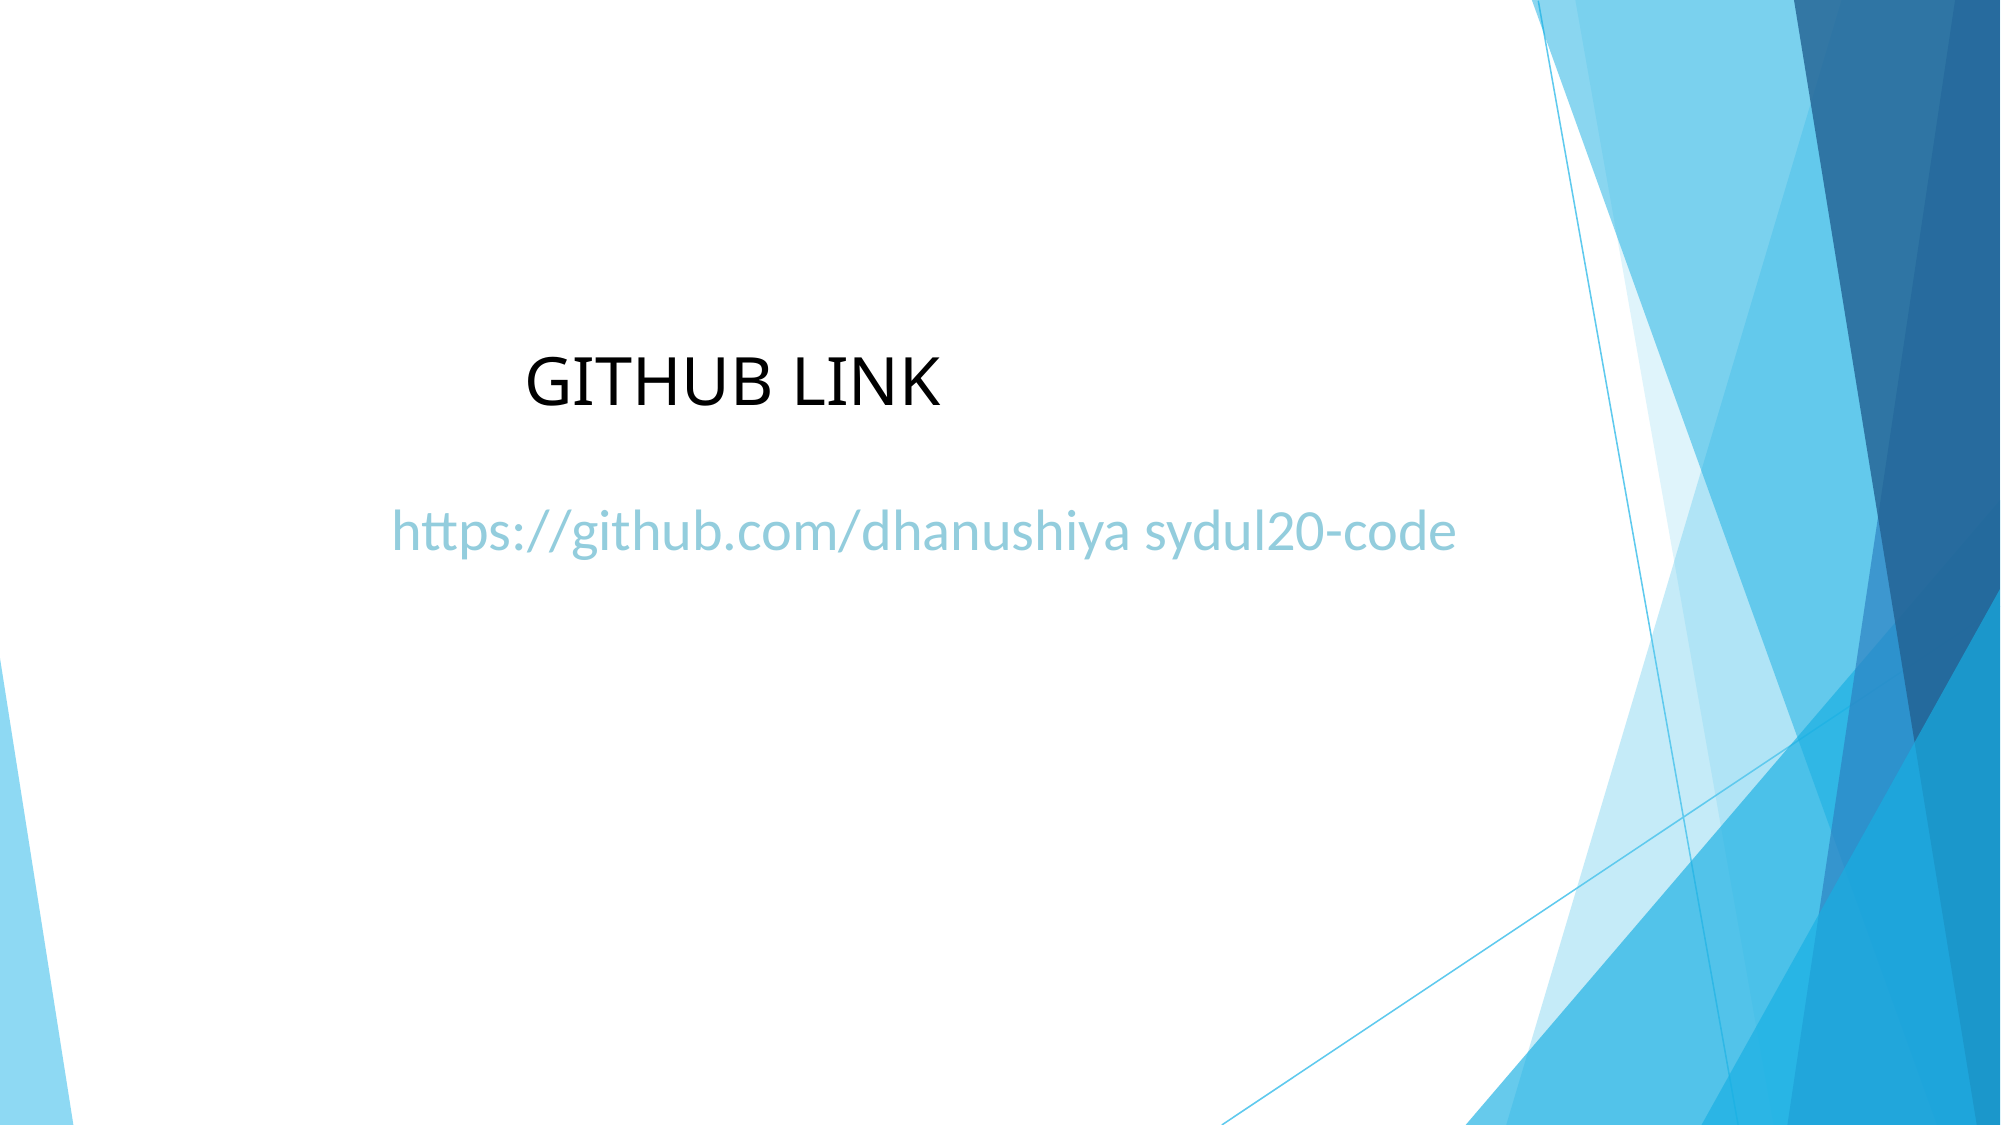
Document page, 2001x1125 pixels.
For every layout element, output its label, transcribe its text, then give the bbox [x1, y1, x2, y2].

title GITHUB LINK [524, 339, 1476, 420]
subtitle https://github.com/dhanushiya sydul20-code [391, 491, 1792, 563]
